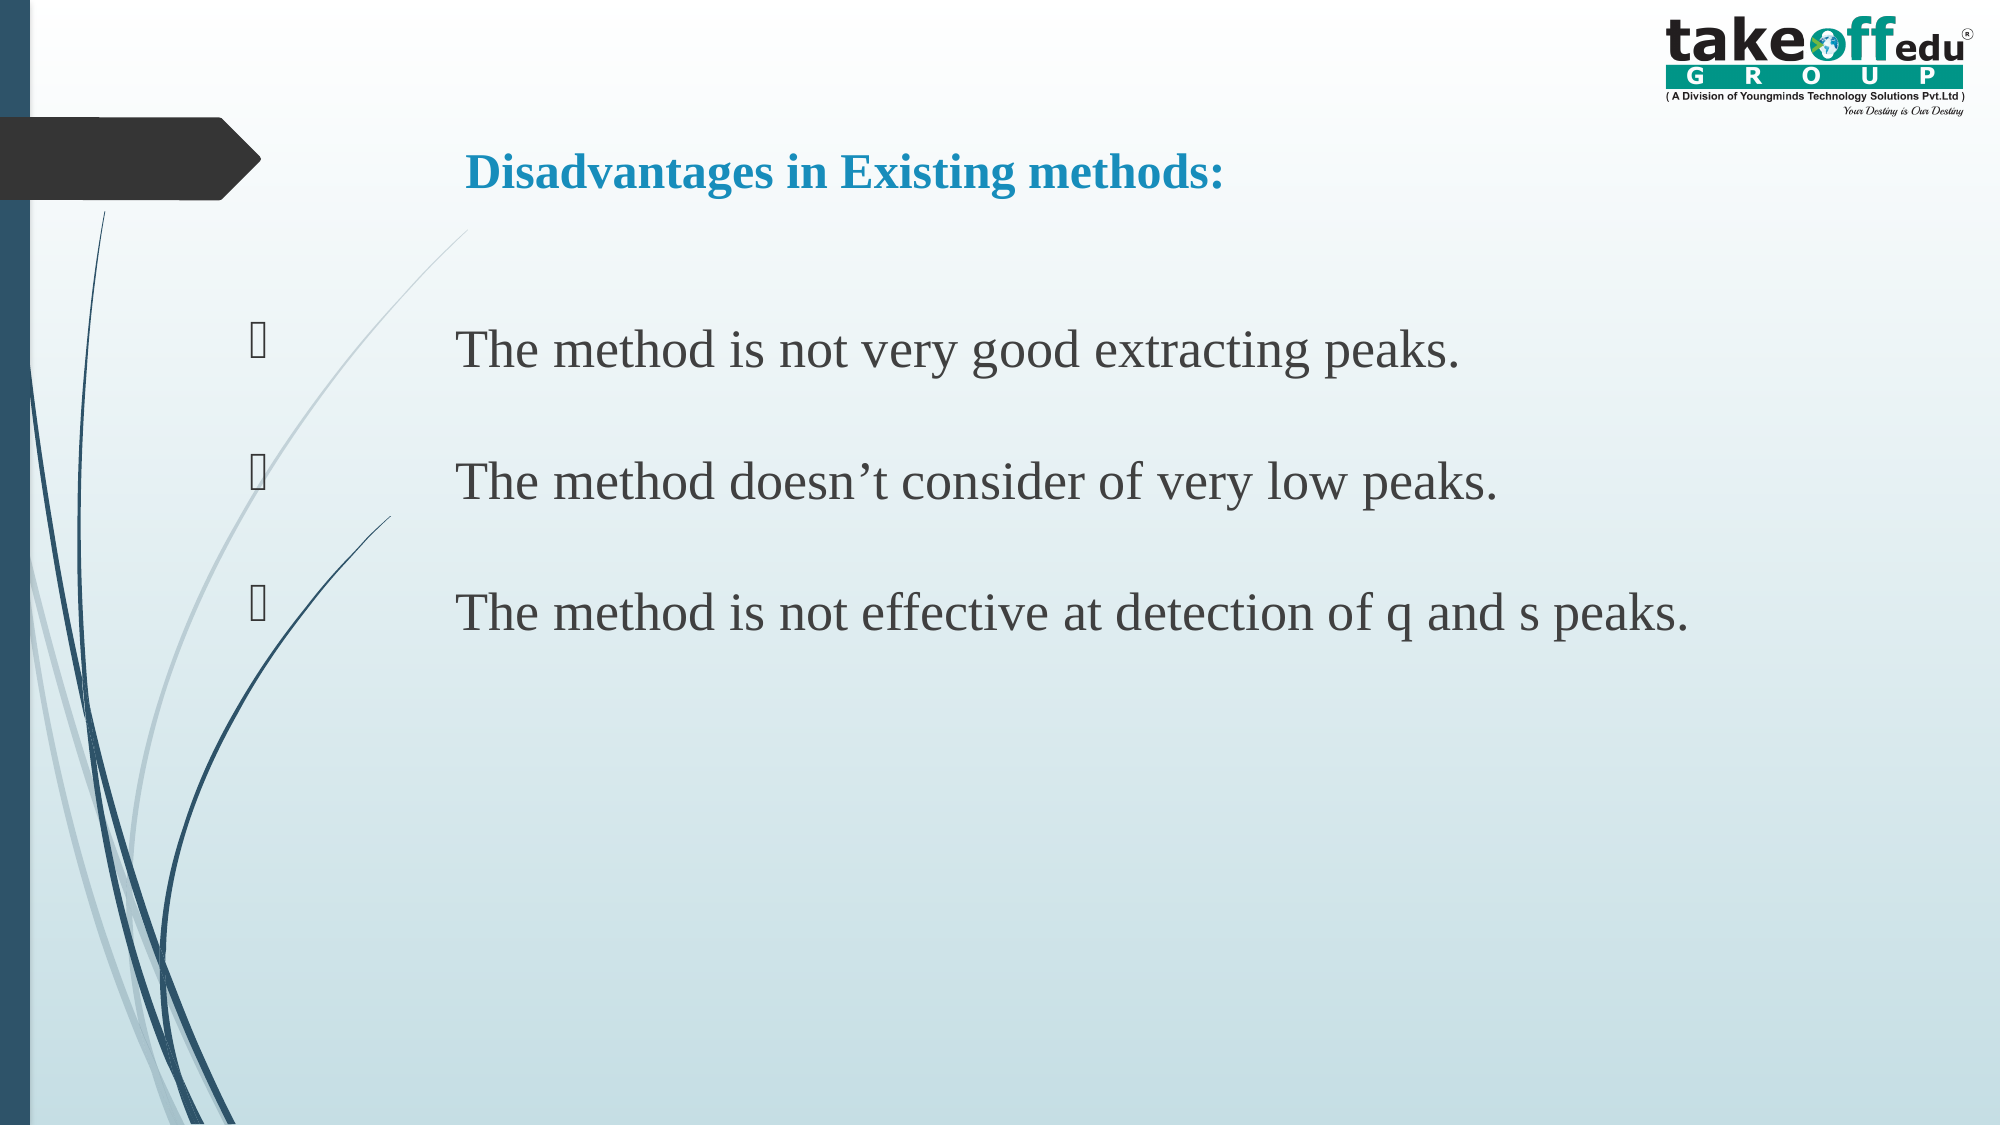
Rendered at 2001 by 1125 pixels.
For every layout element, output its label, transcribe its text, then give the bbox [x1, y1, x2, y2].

picture [1656, 15, 1980, 132]
text_box The method is not very good extracting peaks. The method doesn’t consider of very low peaks. The method is not effective at detection of q and s peaks. [234, 202, 1913, 1046]
text_box Disadvantages in Existing methods: [450, 131, 1913, 202]
